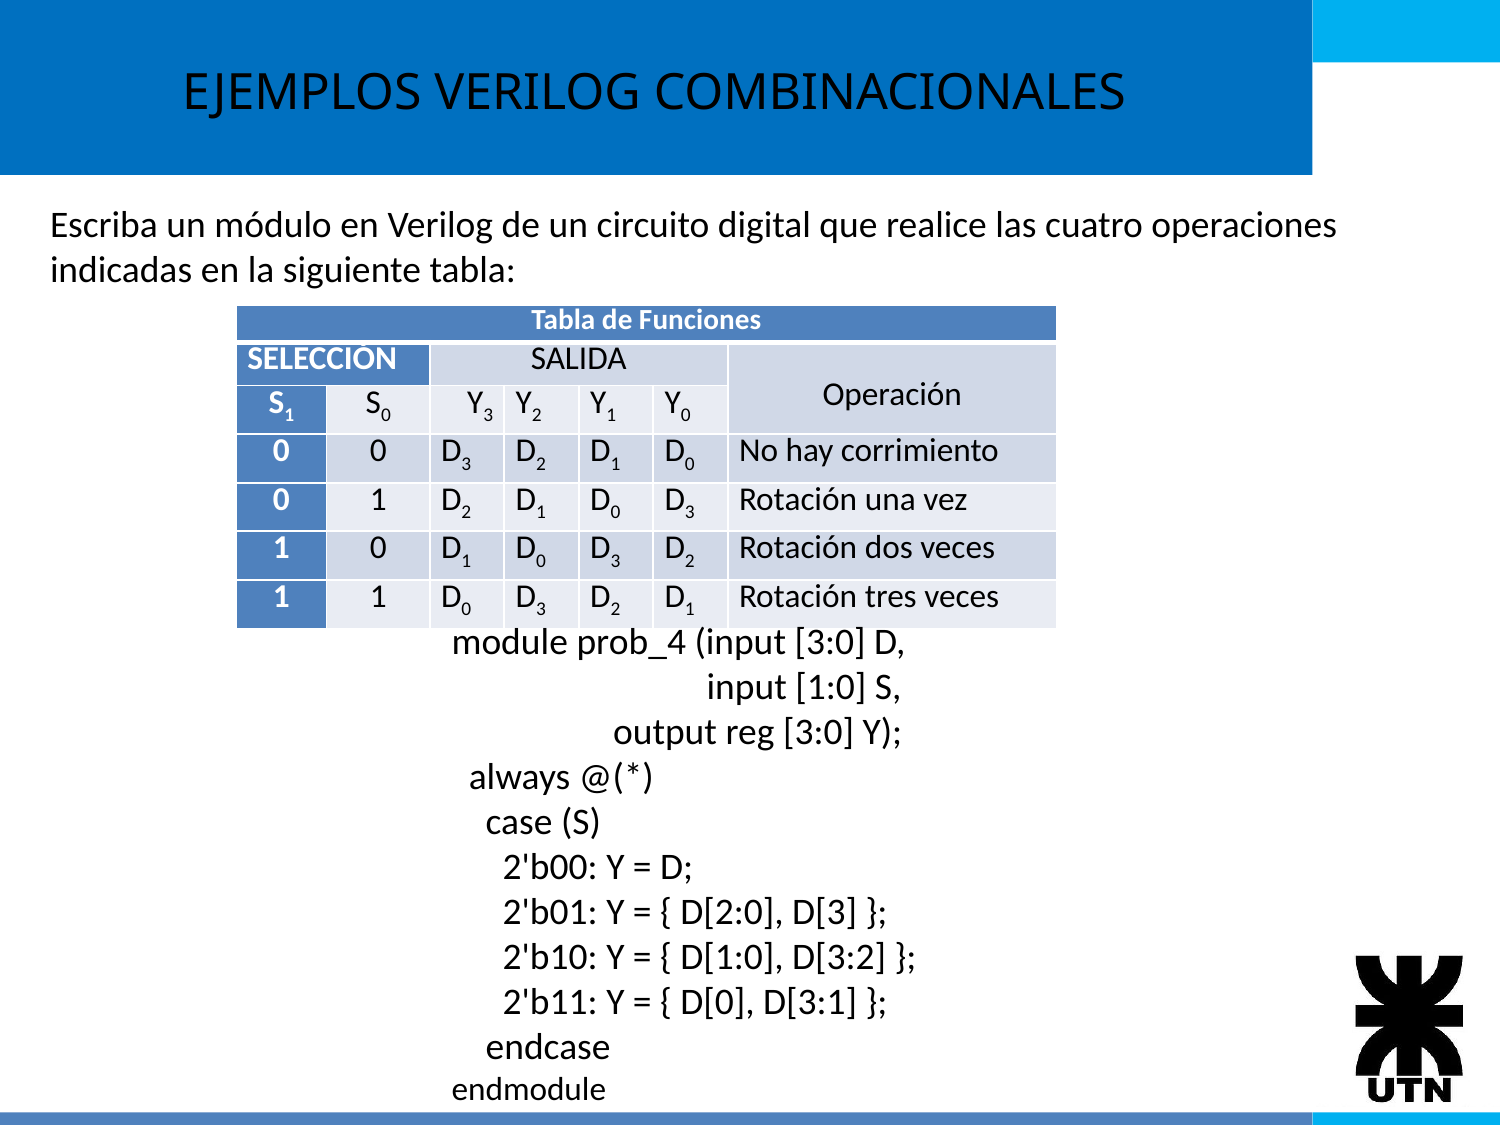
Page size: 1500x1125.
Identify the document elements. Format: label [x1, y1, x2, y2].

text_box [0, 0, 1500, 1125]
picture [1316, 940, 1500, 1107]
